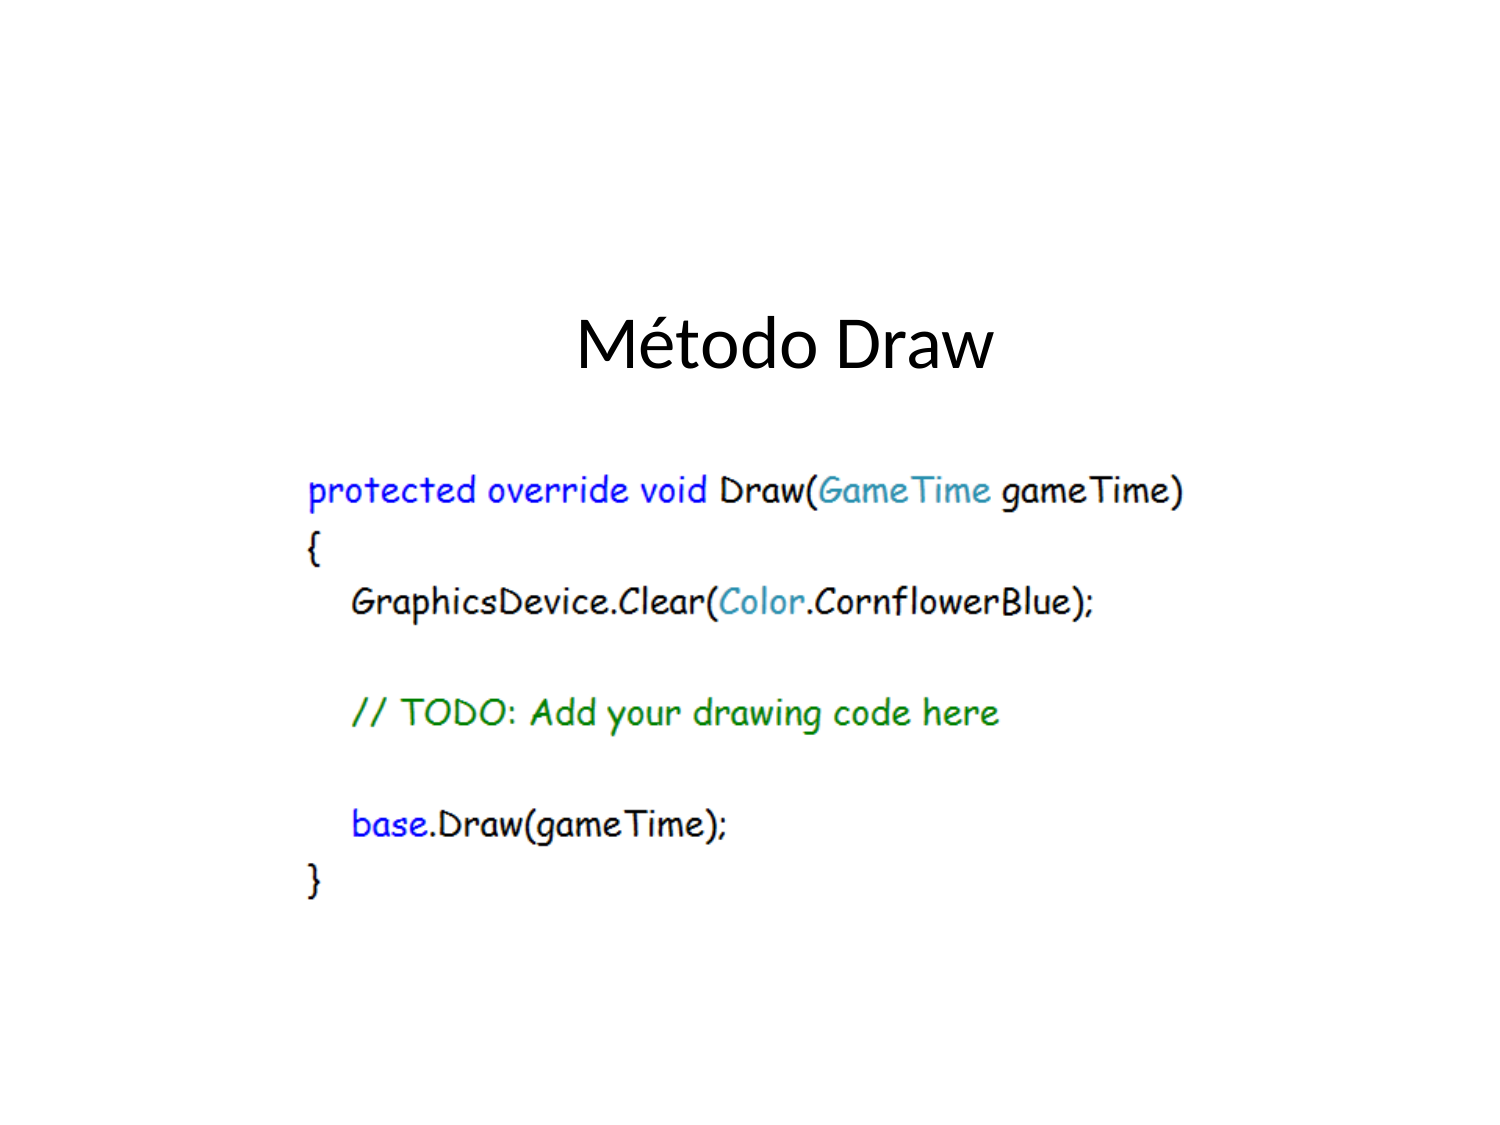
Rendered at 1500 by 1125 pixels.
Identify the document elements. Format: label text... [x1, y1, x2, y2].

picture [304, 467, 1196, 909]
text_box Método Draw [312, 286, 1258, 572]
